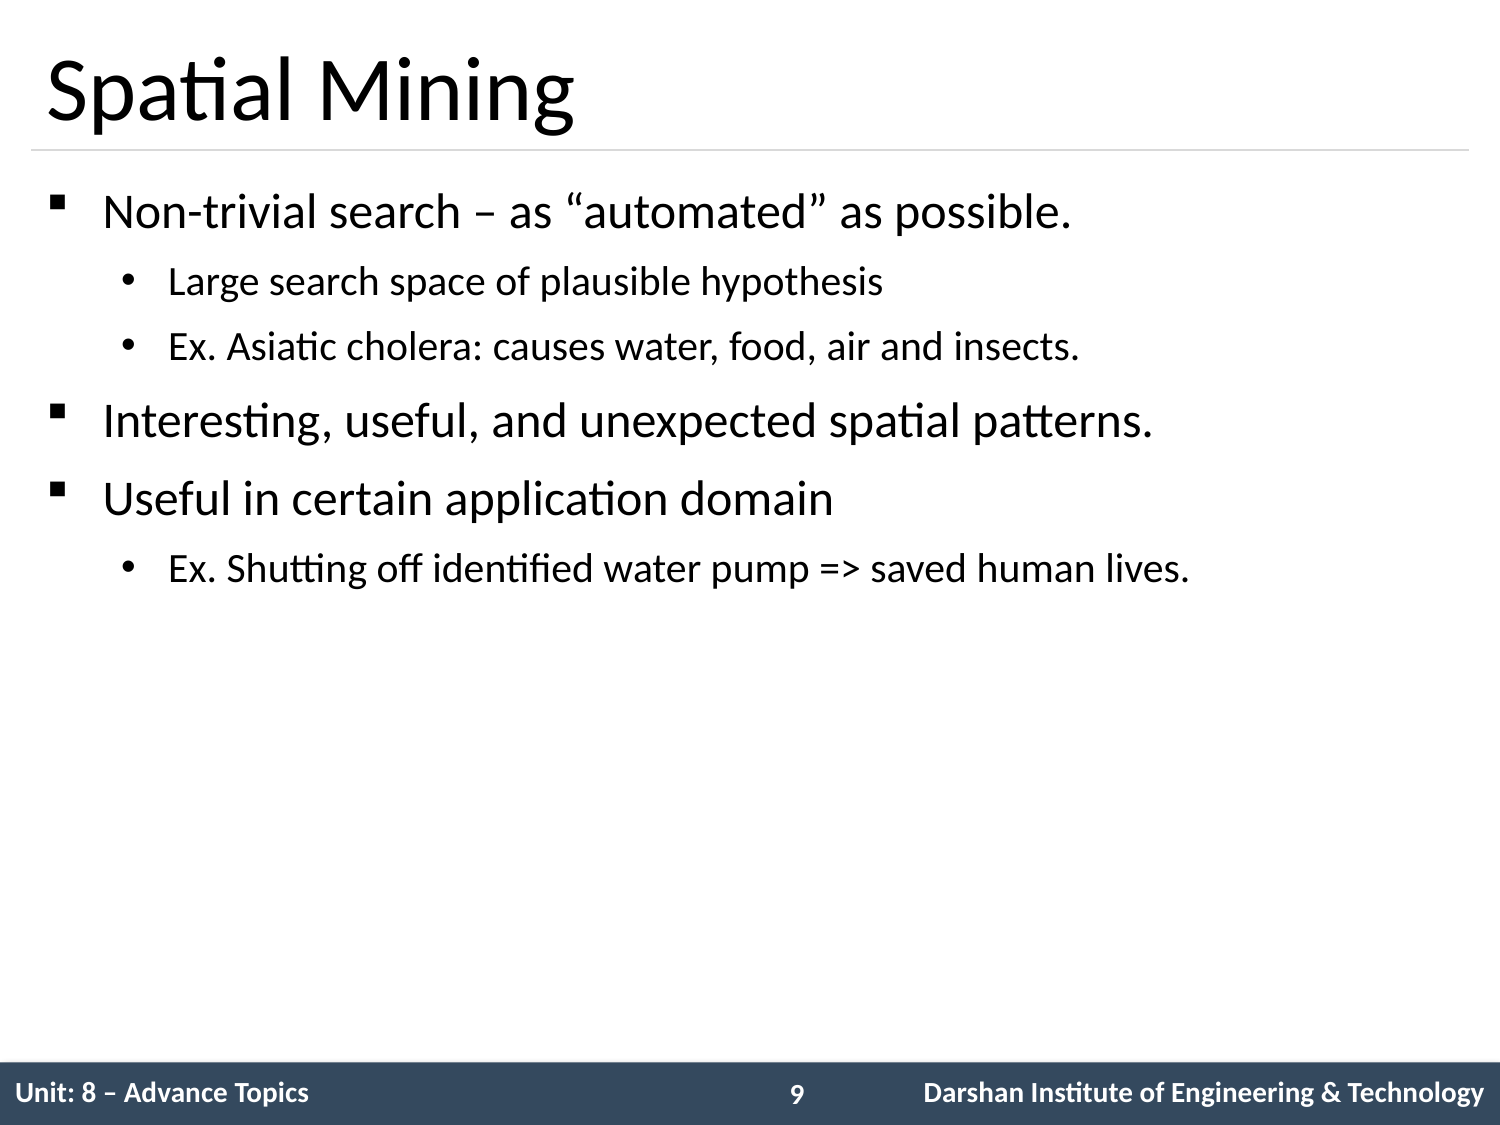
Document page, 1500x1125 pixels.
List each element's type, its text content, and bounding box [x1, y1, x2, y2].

title Spatial Mining [31, 17, 1469, 150]
list Non-trivial search – as “automated” as possible. Large search space of plausible hypothesis Ex. Asiatic cholera: causes water, food, air and insects. Interesting, useful, and unexpected spatial patterns. Useful in certain application domain Ex. Shutting off identified water pump => saved human lives. [31, 162, 1469, 1038]
